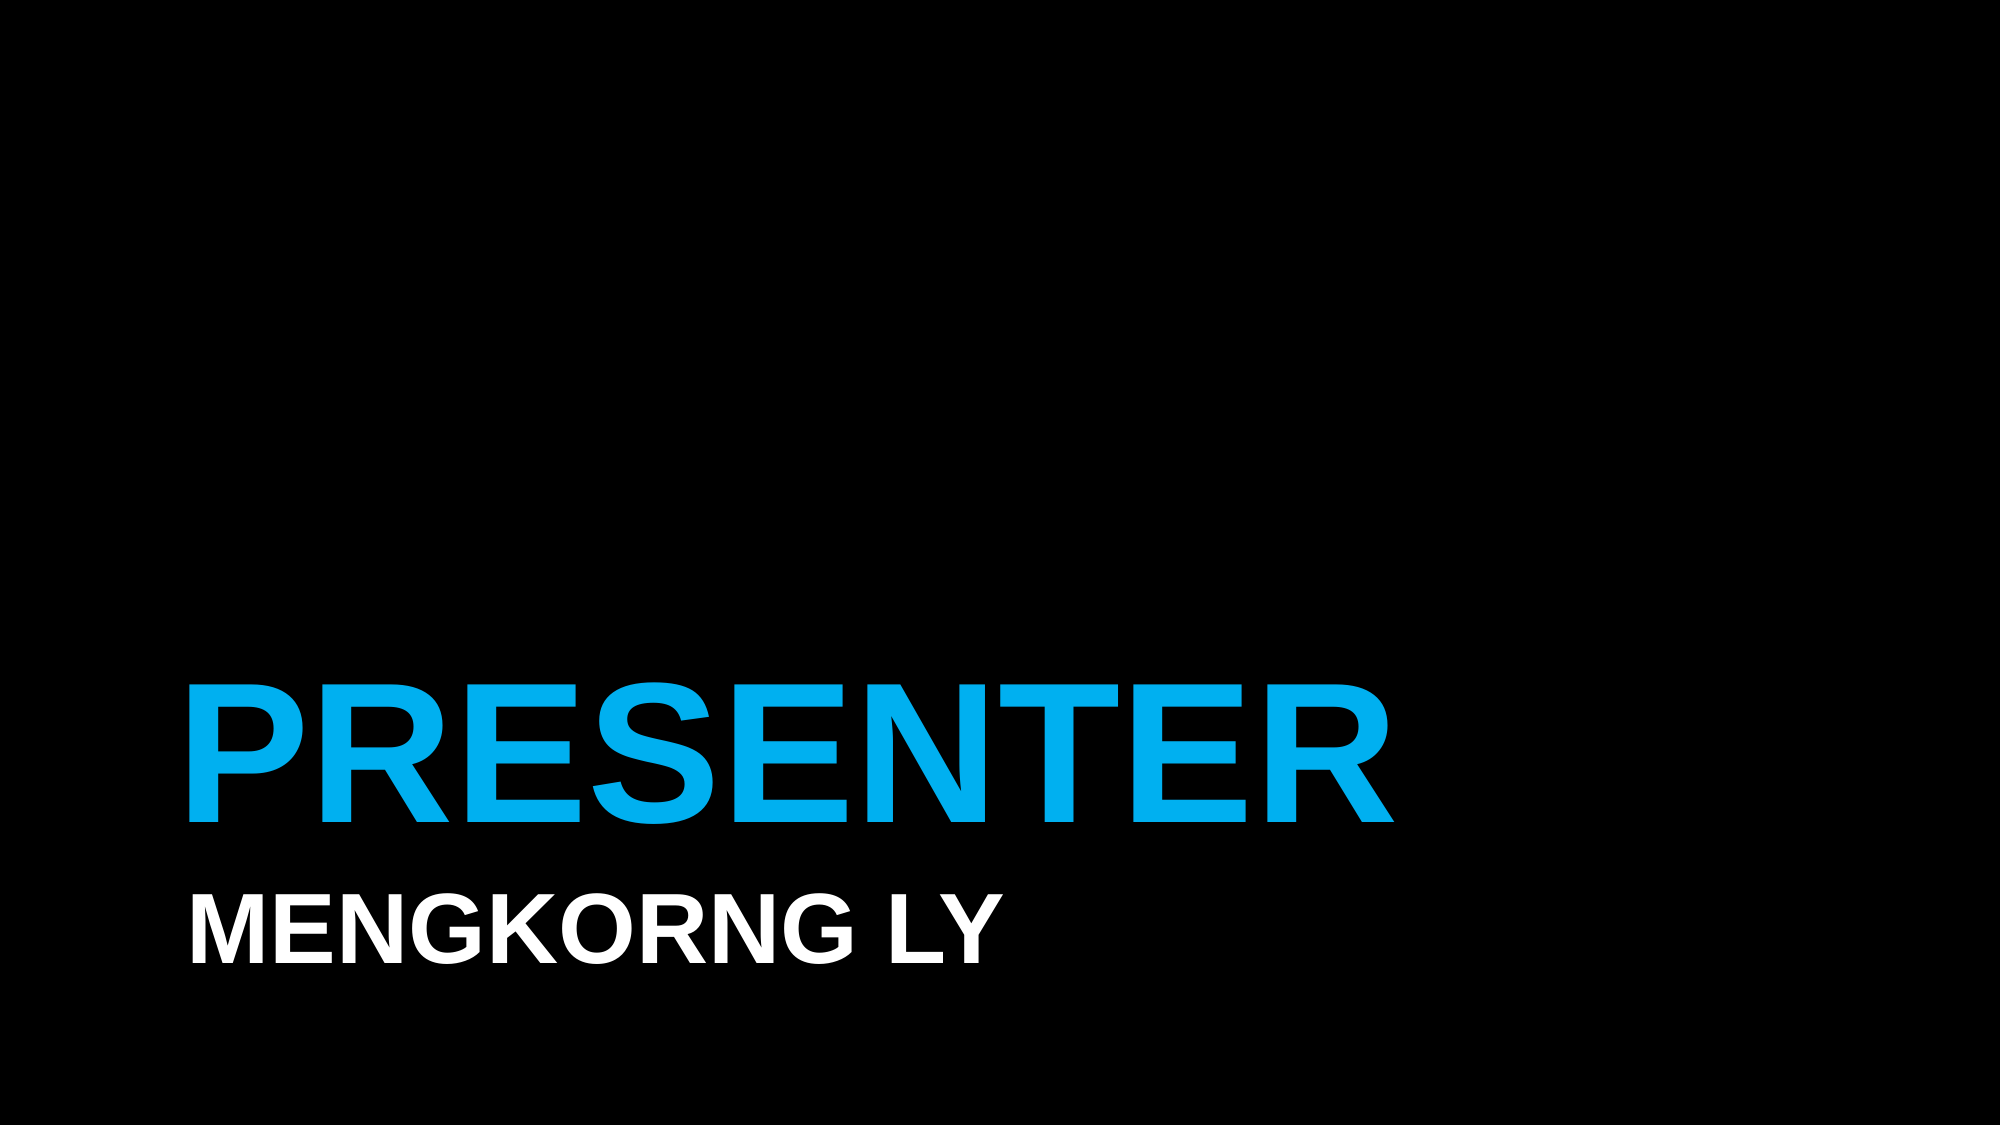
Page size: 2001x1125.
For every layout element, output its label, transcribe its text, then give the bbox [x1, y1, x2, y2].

text_box PRESENTER [161, 615, 1415, 871]
text_box MENGKORNG LY [171, 855, 1021, 991]
